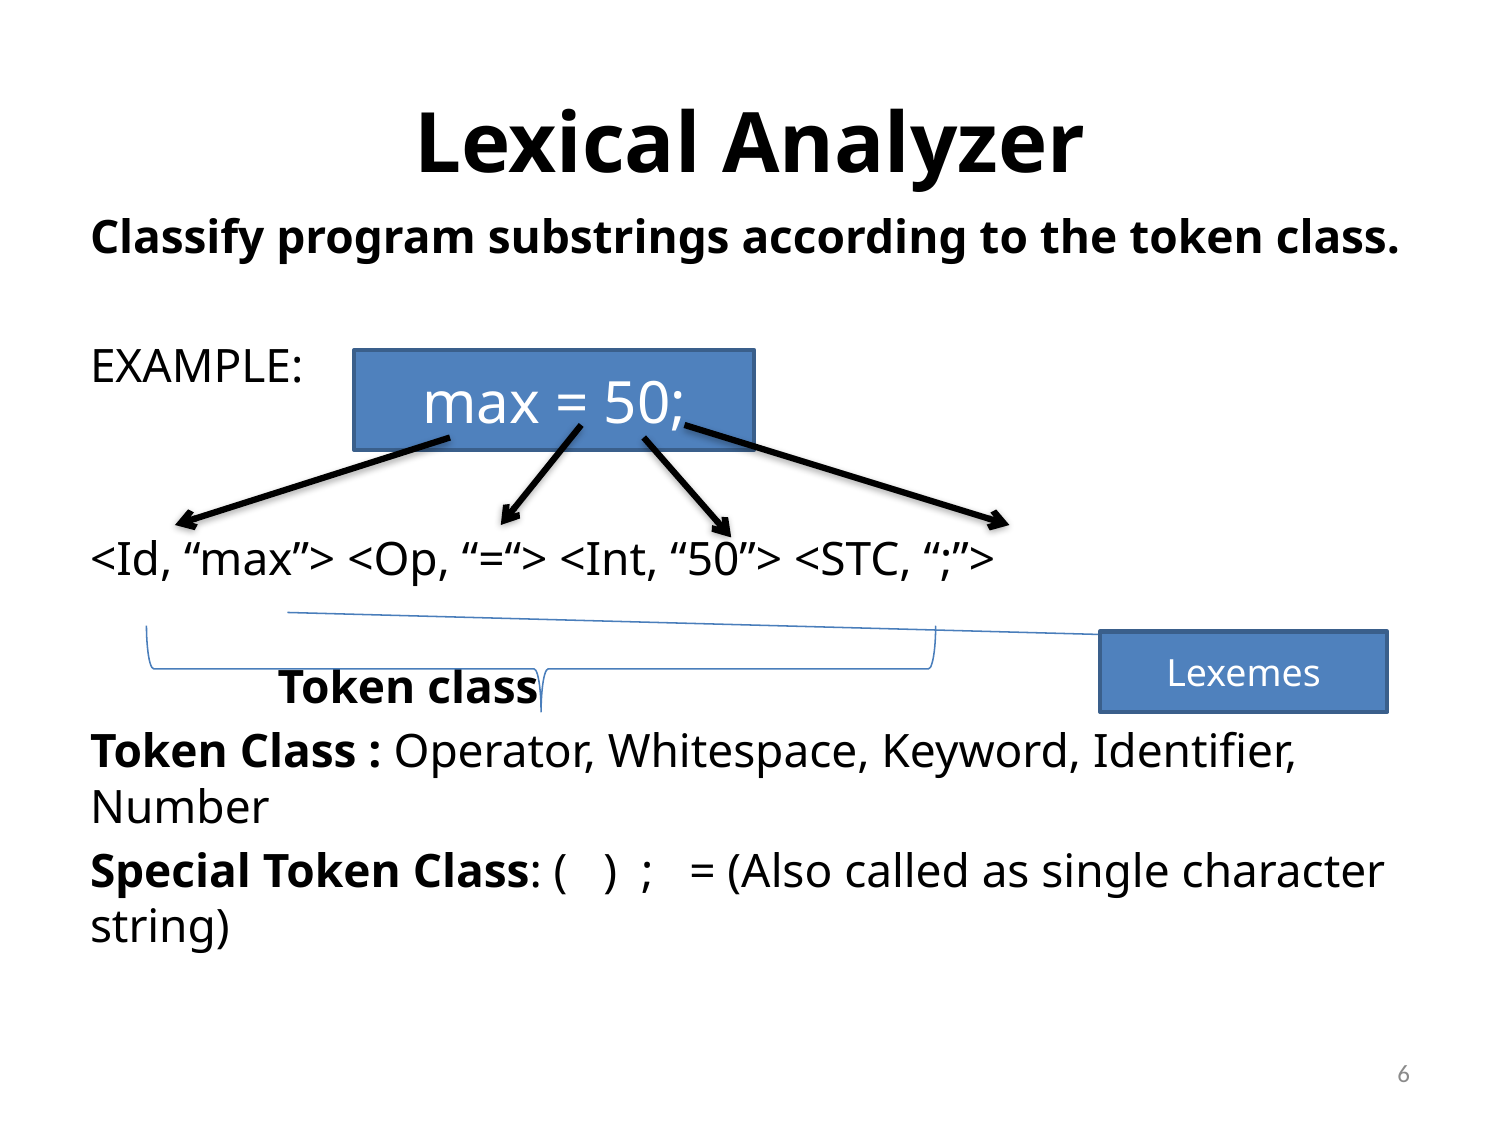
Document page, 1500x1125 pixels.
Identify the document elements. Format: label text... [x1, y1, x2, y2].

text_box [643, 437, 732, 538]
text_box [145, 625, 936, 713]
slide_number 6 [1074, 1042, 1425, 1103]
title Lexical Analyzer [75, 45, 1425, 200]
text_box Lexemes [1098, 629, 1389, 714]
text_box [500, 424, 582, 526]
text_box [287, 612, 1213, 638]
text_box max = 50; [352, 348, 756, 452]
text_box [174, 437, 451, 526]
list Classify program substrings according to the token class. EXAMPLE: <Id, “max”> <Op, “=“> <Int, “50”> <STC, “;”> Token class Token Class : Operator, Whitespace, Keyword, Identifier, Number Special Token Class: ( ) ; = (Also called as single character string) [75, 200, 1425, 1005]
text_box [684, 424, 1010, 526]
